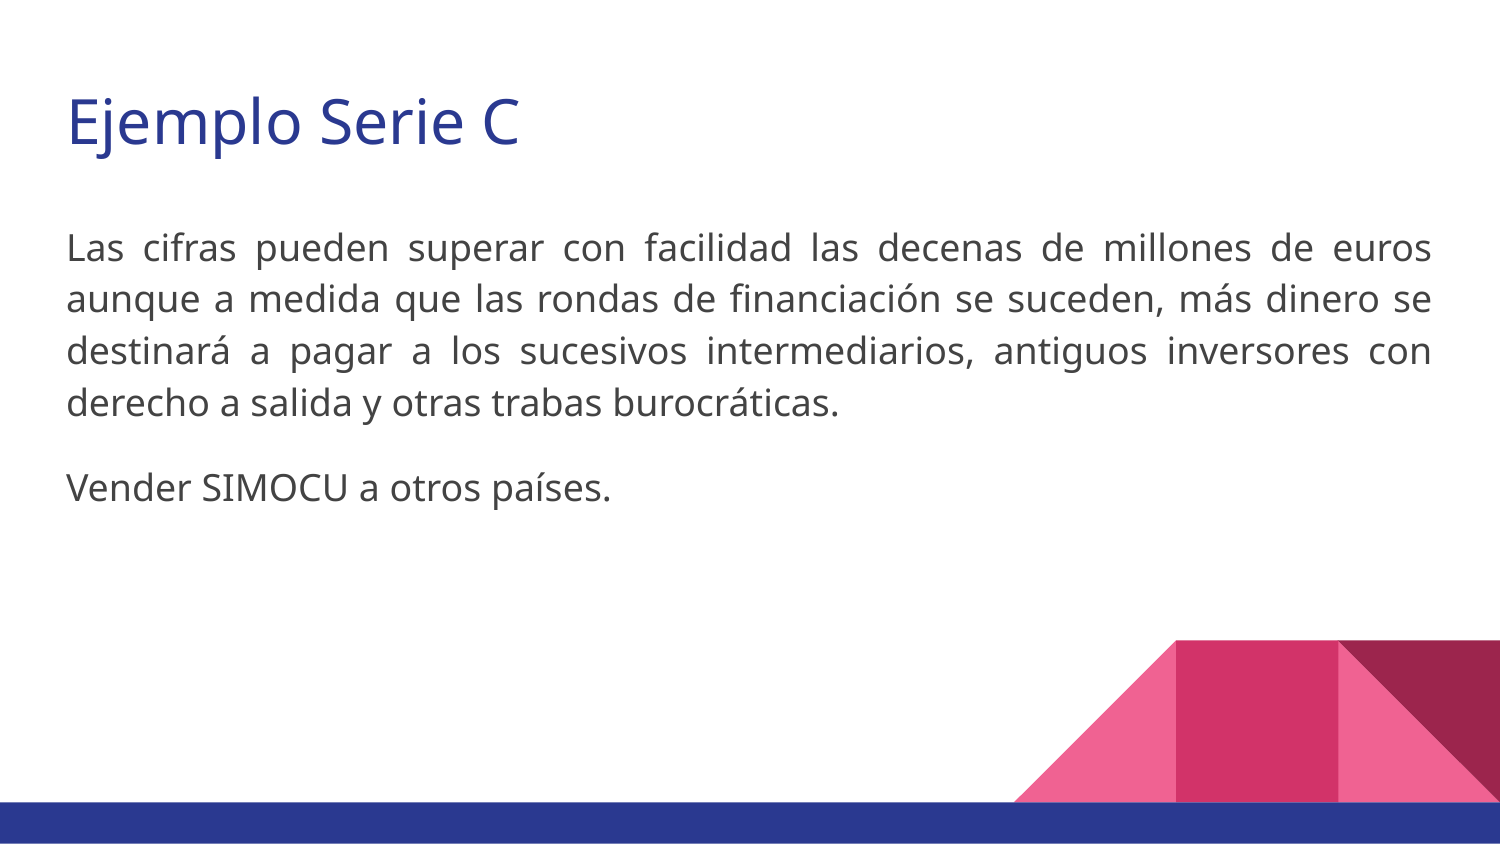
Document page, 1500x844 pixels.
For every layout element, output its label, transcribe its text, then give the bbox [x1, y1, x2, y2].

title Ejemplo Serie C [51, 67, 1449, 167]
list Las cifras pueden superar con facilidad las decenas de millones de euros aunque a medida que las rondas de financiación se suceden, más dinero se destinará a pagar a los sucesivos intermediarios, antiguos inversores con derecho a salida y otras trabas burocráticas. Vender SIMOCU a otros países. [51, 201, 1449, 750]
